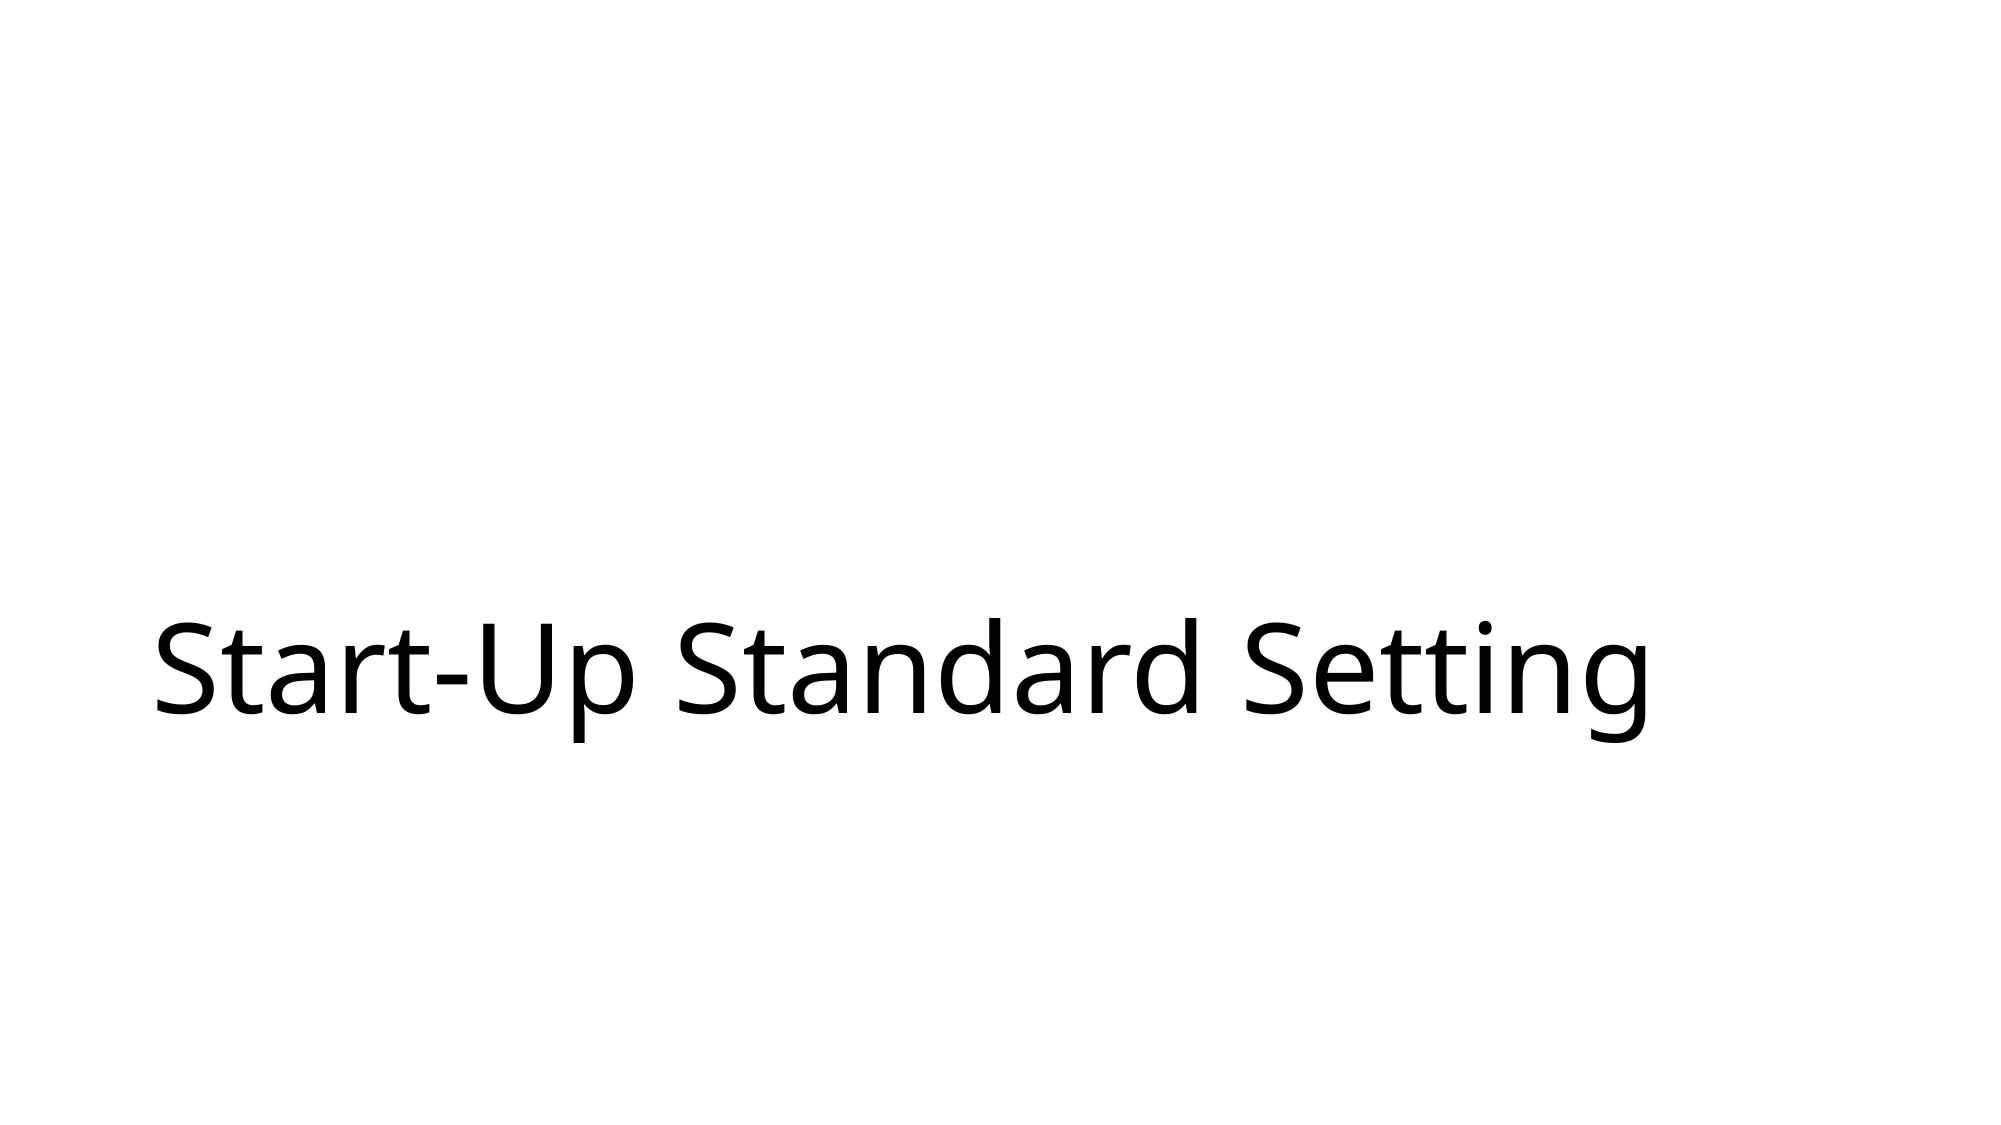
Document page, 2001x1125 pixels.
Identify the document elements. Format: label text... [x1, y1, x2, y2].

title Start-Up Standard Setting [136, 280, 1862, 749]
